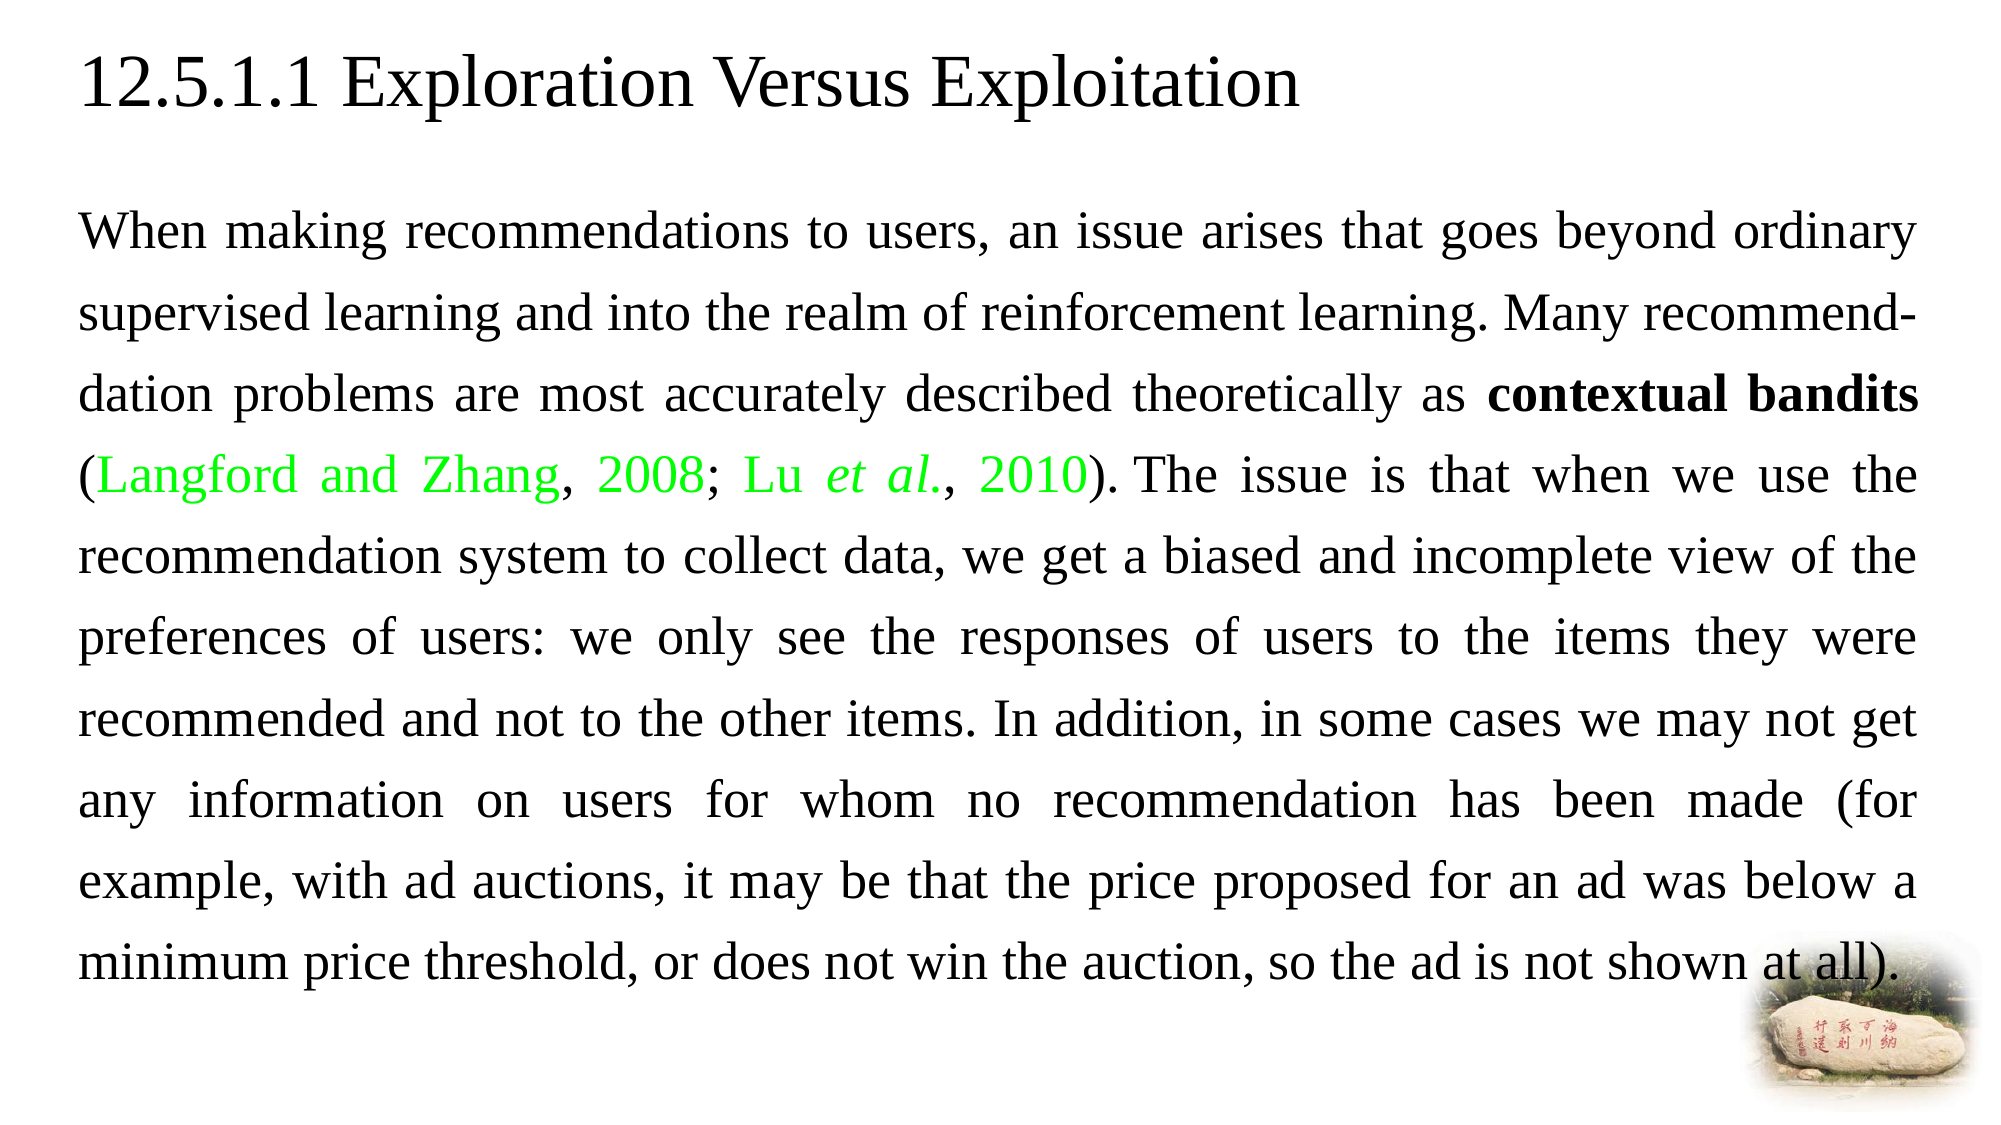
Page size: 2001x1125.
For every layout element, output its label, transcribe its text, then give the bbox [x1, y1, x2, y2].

title 12.5.1.1 Exploration Versus Exploitation [63, 21, 1936, 142]
picture [1740, 927, 1985, 1112]
list When making recommendations to users, an issue arises that goes beyond ordinary supervised learning and into the realm of reinforcement learning. Many recommend- dation problems are most accurately described theoretically as contextual bandits (Langford and Zhang, 2008; Lu et al., 2010). The issue is that when we use the recommendation system to collect data, we get a biased and incomplete view of the preferences of users: we only see the responses of users to the items they were recommended and not to the other items. In addition, in some cases we may not get any information on users for whom no recommendation has been made (for example, with ad auctions, it may be that the price proposed for an ad was below a minimum price threshold, or does not win the auction, so the ad is not shown at all). [63, 171, 1936, 1014]
